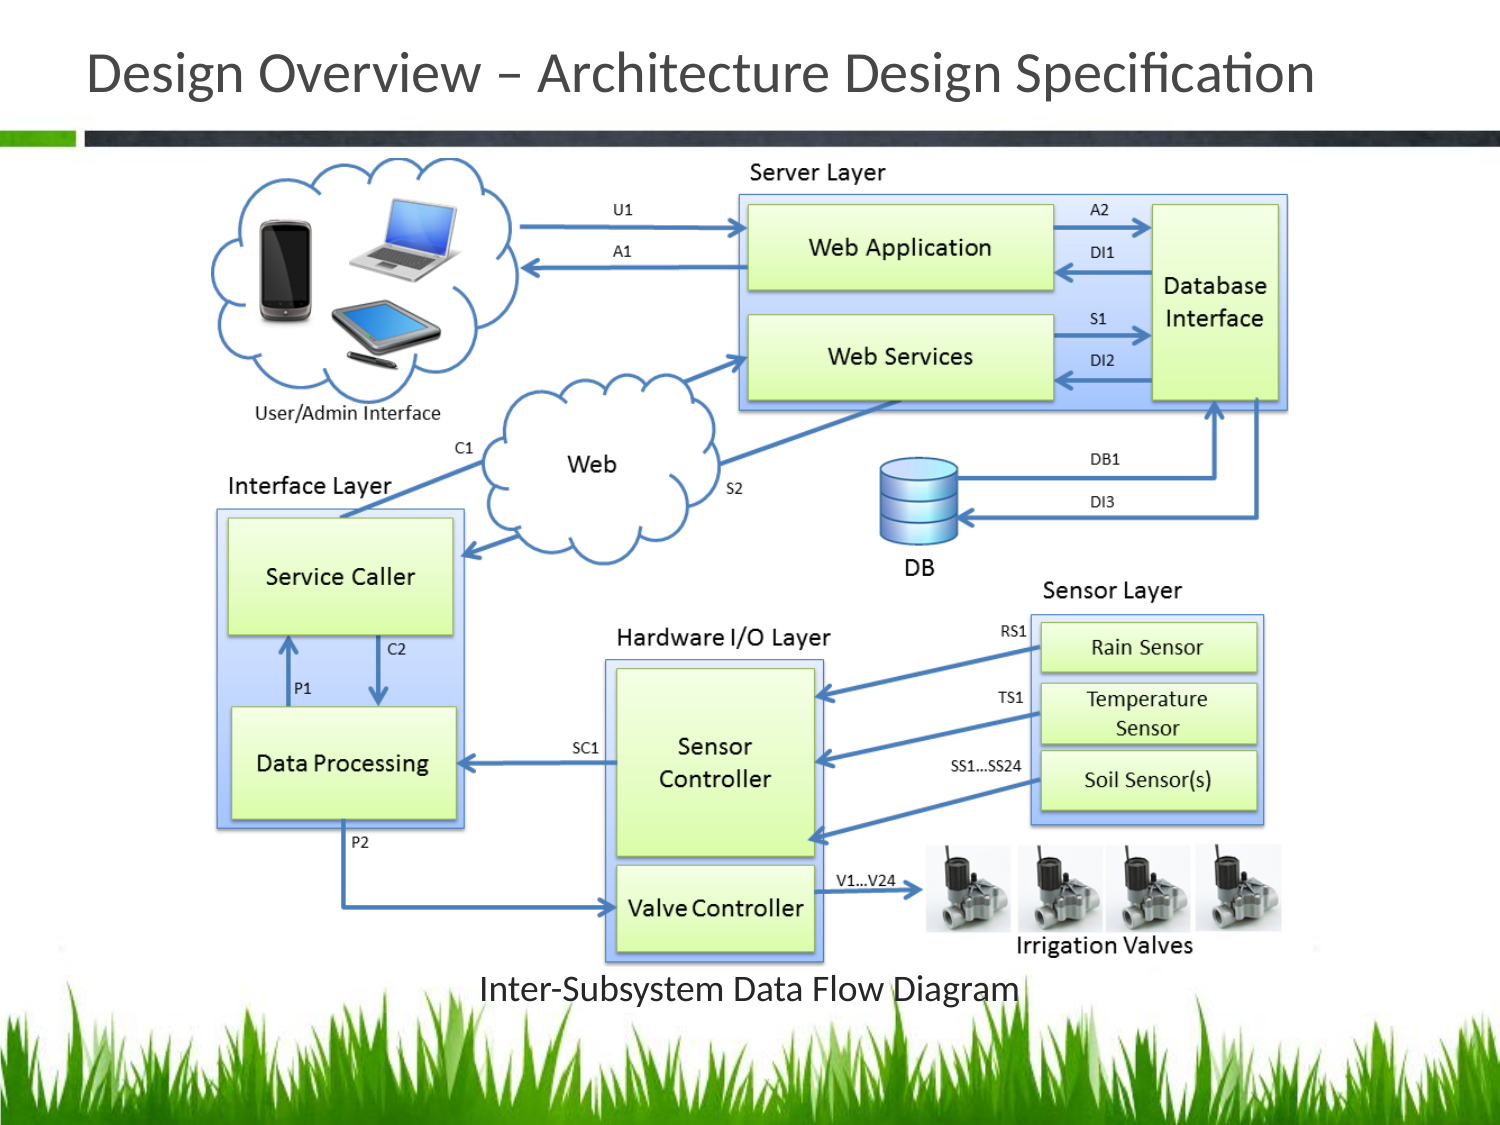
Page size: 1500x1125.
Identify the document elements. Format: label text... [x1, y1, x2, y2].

text_box Inter-Subsystem Data Flow Diagram [464, 974, 1036, 1017]
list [211, 158, 1289, 967]
title Design Overview – Architecture Design Specification [71, 12, 1450, 125]
picture [0, 0, 1500, 1125]
